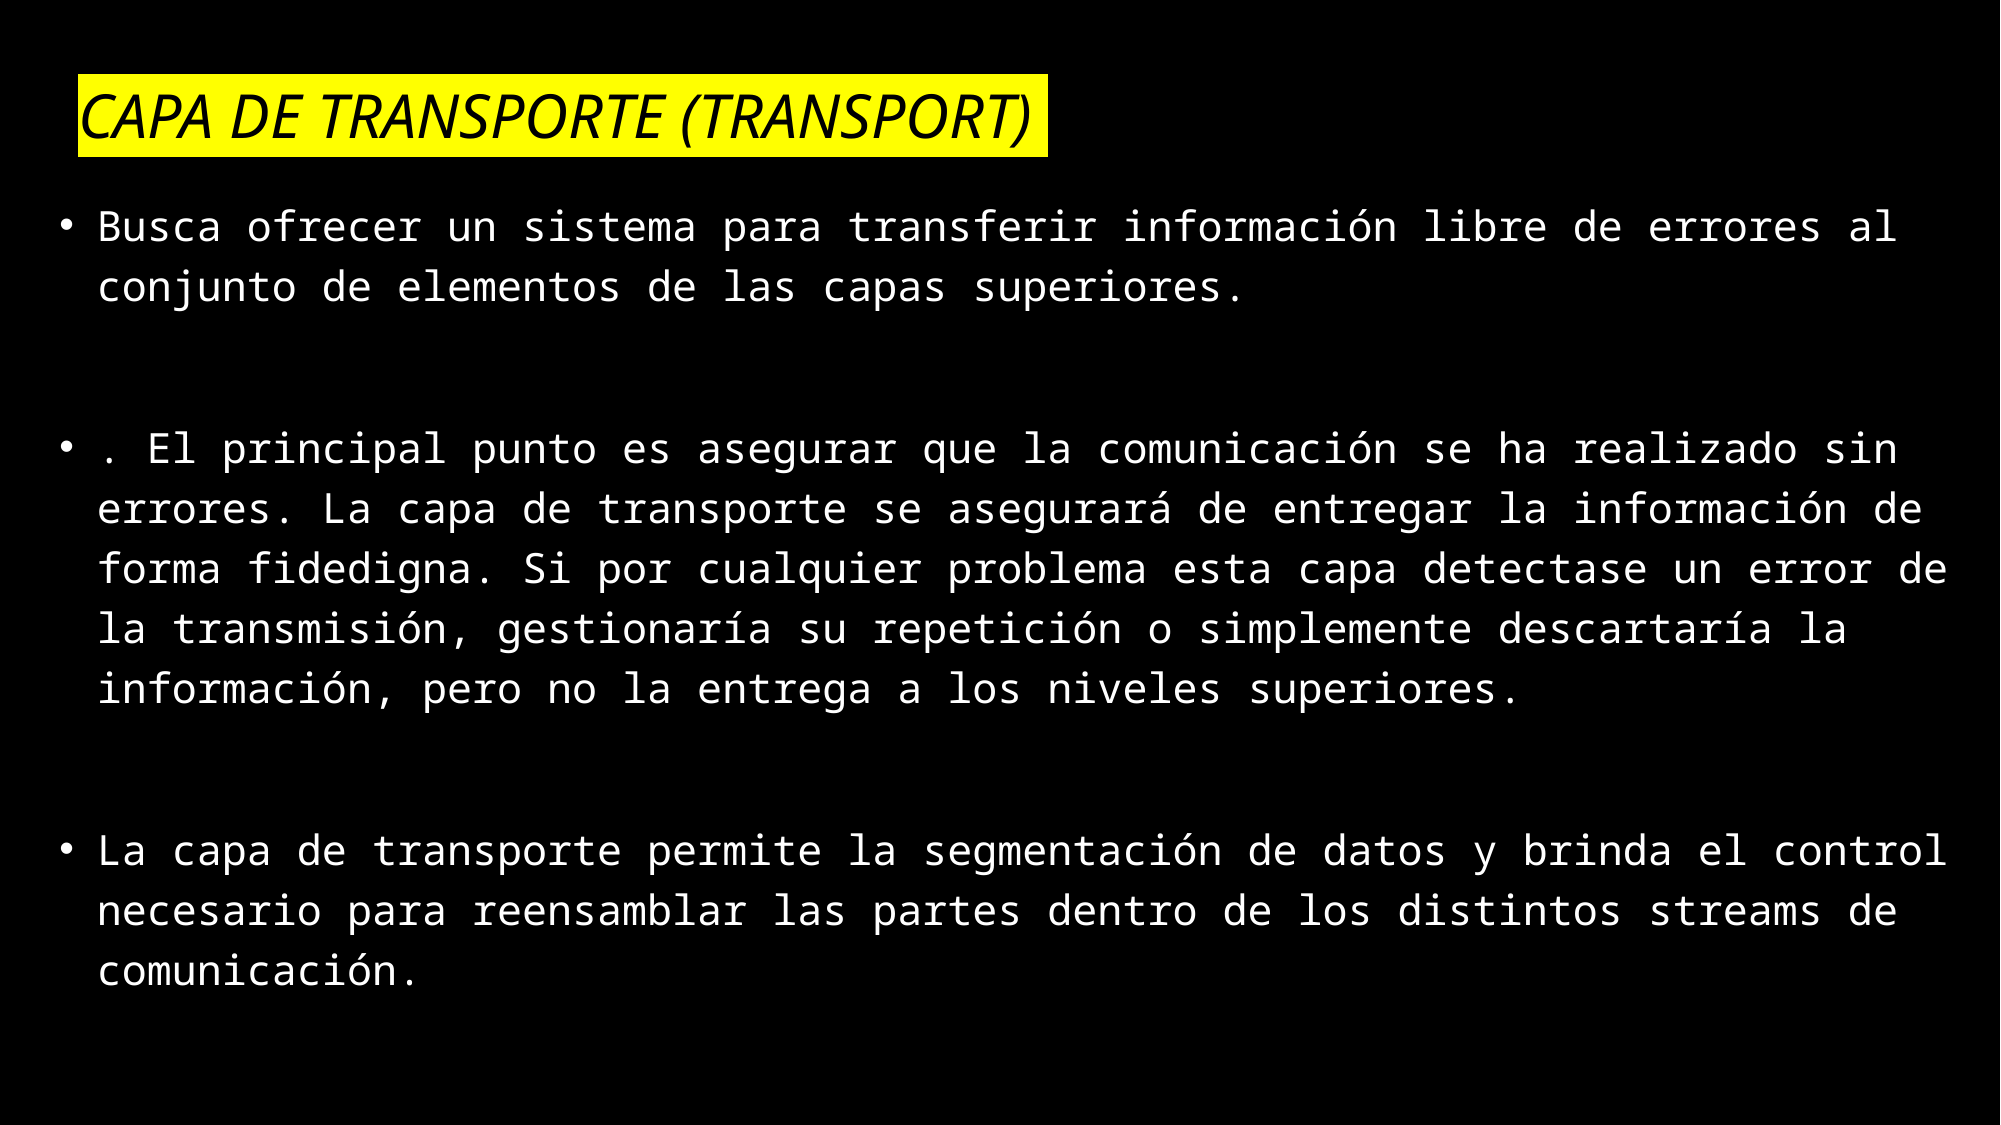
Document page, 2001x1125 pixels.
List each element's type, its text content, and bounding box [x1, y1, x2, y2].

list Busca ofrecer un sistema para transferir información libre de errores al conjunto de elementos de las capas superiores. . El principal punto es asegurar que la comunicación se ha realizado sin errores. La capa de transporte se asegurará de entregar la información de forma fidedigna. Si por cualquier problema esta capa detectase un error de la transmisión, gestionaría su repetición o simplemente descartaría la información, pero no la entrega a los niveles superiores. La capa de transporte permite la segmentación de datos y brinda el control necesario para reensamblar las partes dentro de los distintos streams de comunicación. [44, 182, 1977, 1090]
title CAPA DE TRANSPORTE (TRANSPORT) [63, 55, 1621, 159]
